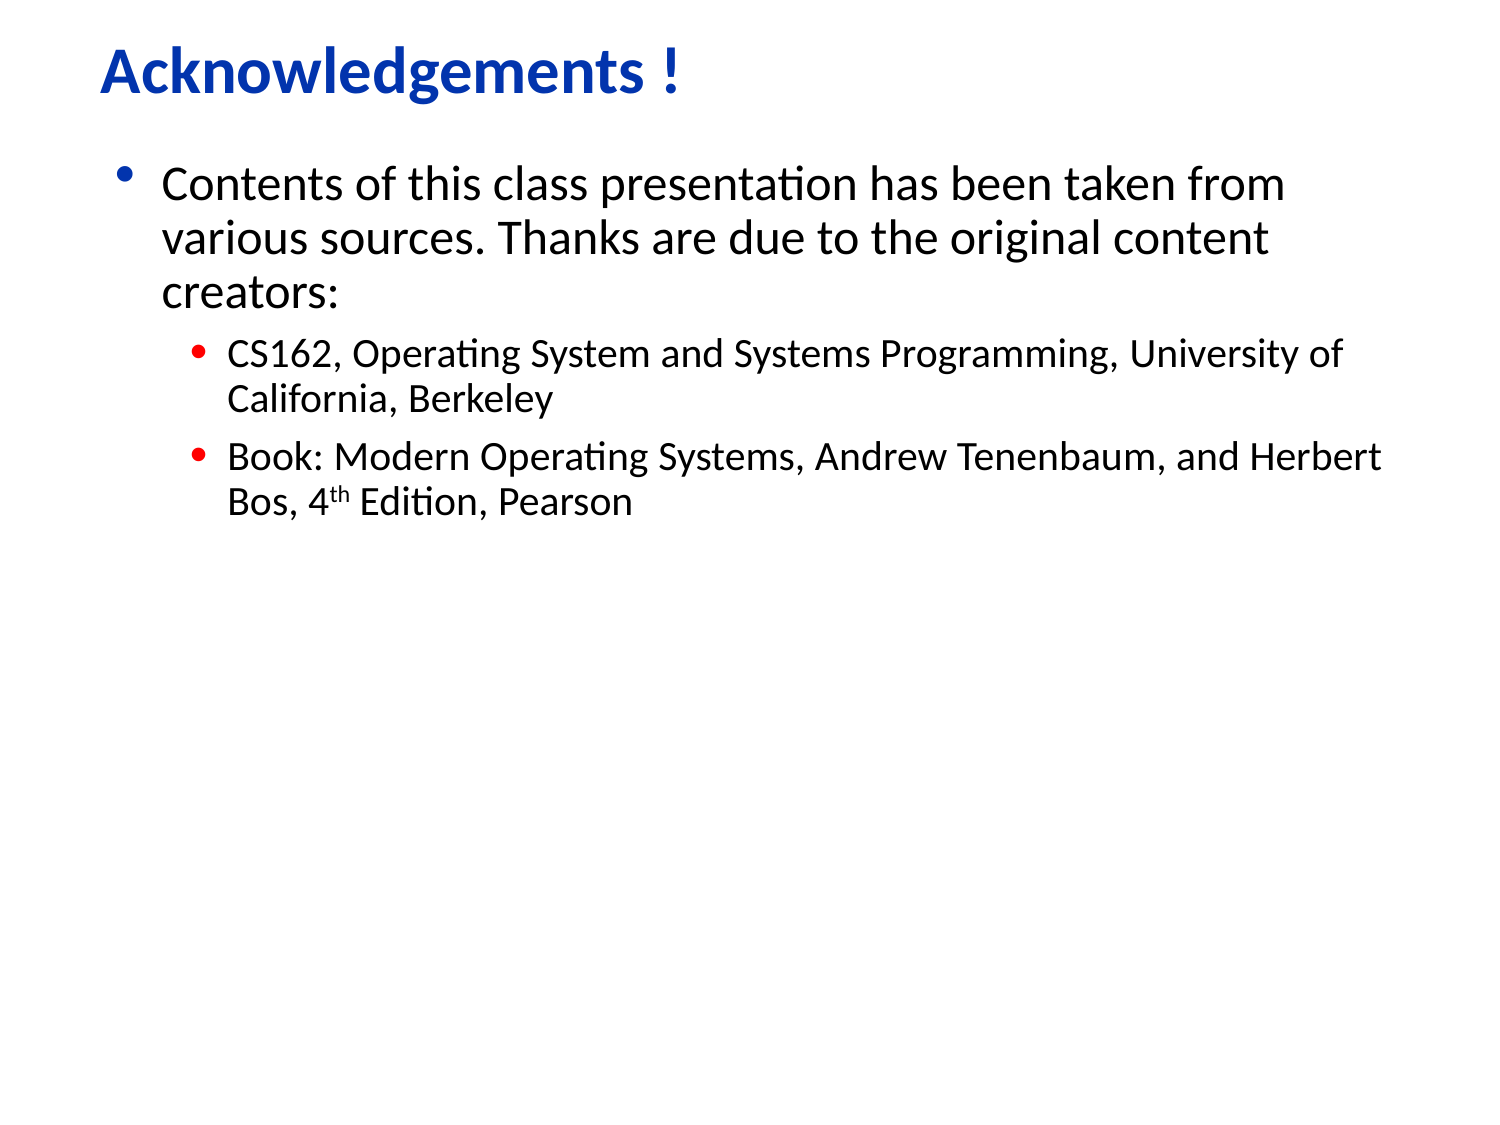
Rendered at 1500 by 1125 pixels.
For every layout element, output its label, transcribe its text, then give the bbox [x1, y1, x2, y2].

list Contents of this class presentation has been taken from various sources. Thanks are due to the original content creators: CS162, Operating System and Systems Programming, University of California, Berkeley Book: Modern Operating Systems, Andrew Tenenbaum, and Herbert Bos, 4th Edition, Pearson [99, 149, 1400, 988]
title Acknowledgements ! [85, 28, 1261, 117]
